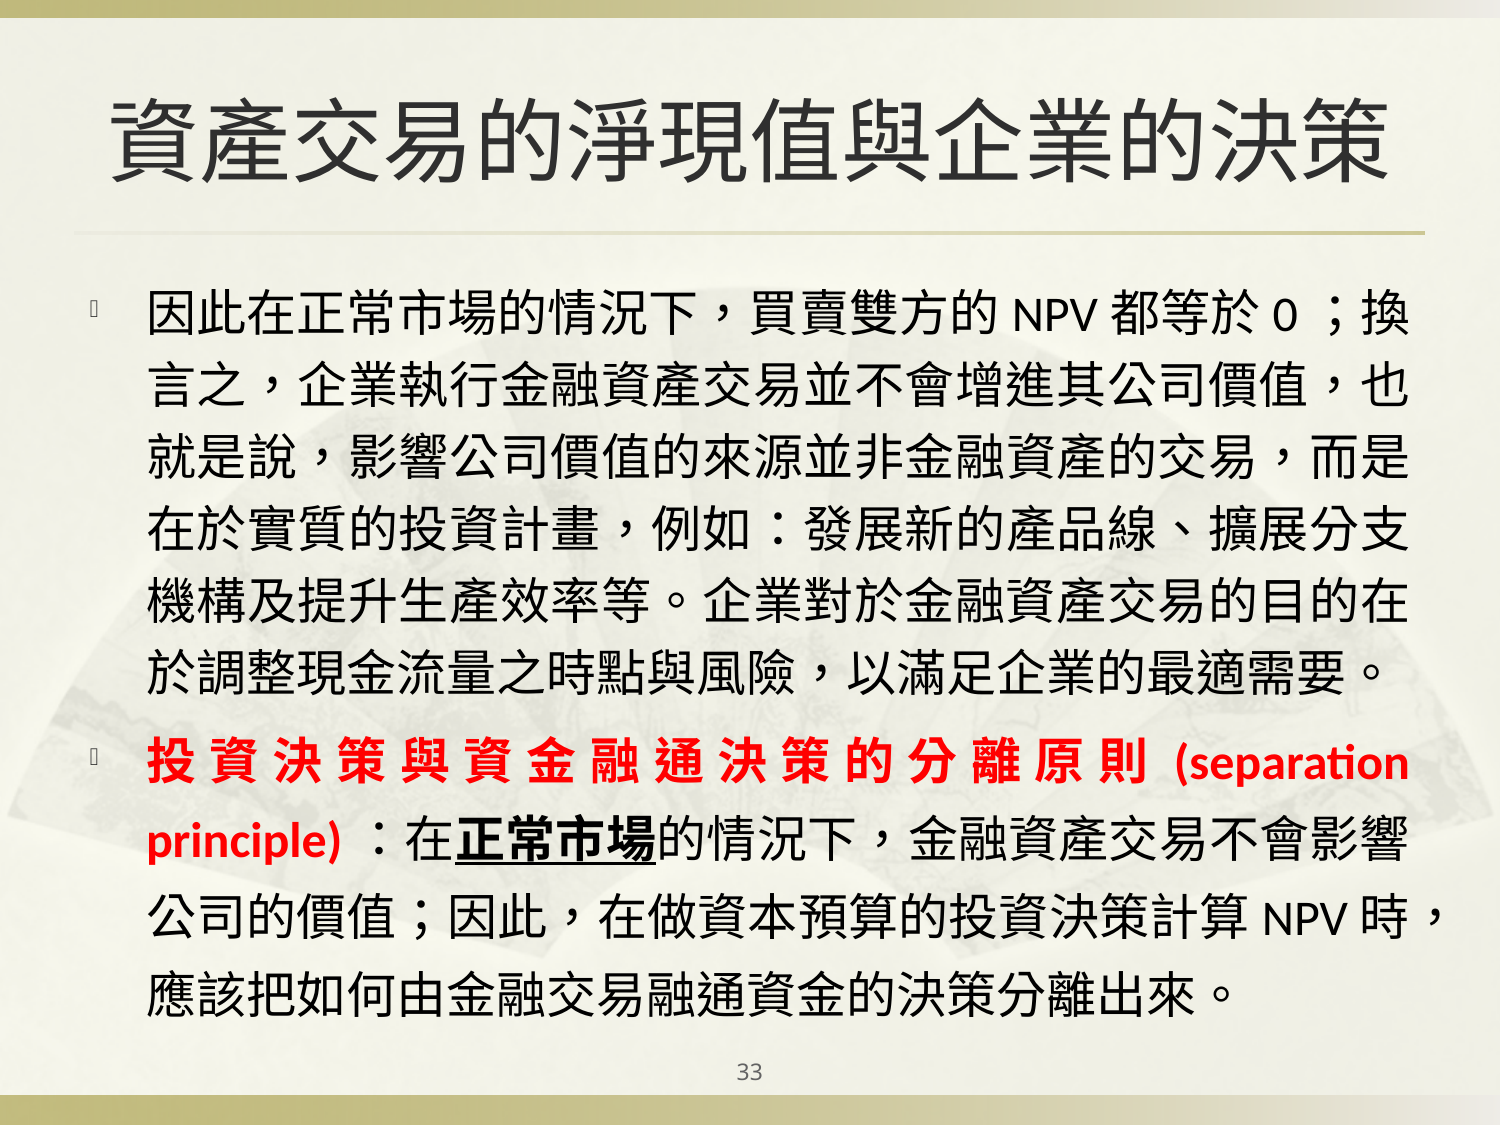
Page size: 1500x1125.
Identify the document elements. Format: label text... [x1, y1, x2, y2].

title 資產交易的淨現值與企業的決策 [75, 45, 1425, 233]
slide_number 33 [675, 1050, 825, 1097]
list 因此在正常市場的情況下，買賣雙方的NPV都等於0；換言之，企業執行金融資產交易並不會增進其公司價值，也就是說，影響公司價值的來源並非金融資產的交易，而是在於實質的投資計畫，例如：發展新的產品線、擴展分支機構及提升生產效率等。企業對於金融資產交易的目的在於調整現金流量之時點與風險，以滿足企業的最適需要。 投資決策與資金融通決策的分離原則(separation principle)：在正常市場的情況下，金融資產交易不會影響公司的價值；因此，在做資本預算的投資決策計算NPV時，應該把如何由金融交易融通資金的決策分離出來。 [75, 262, 1425, 1032]
